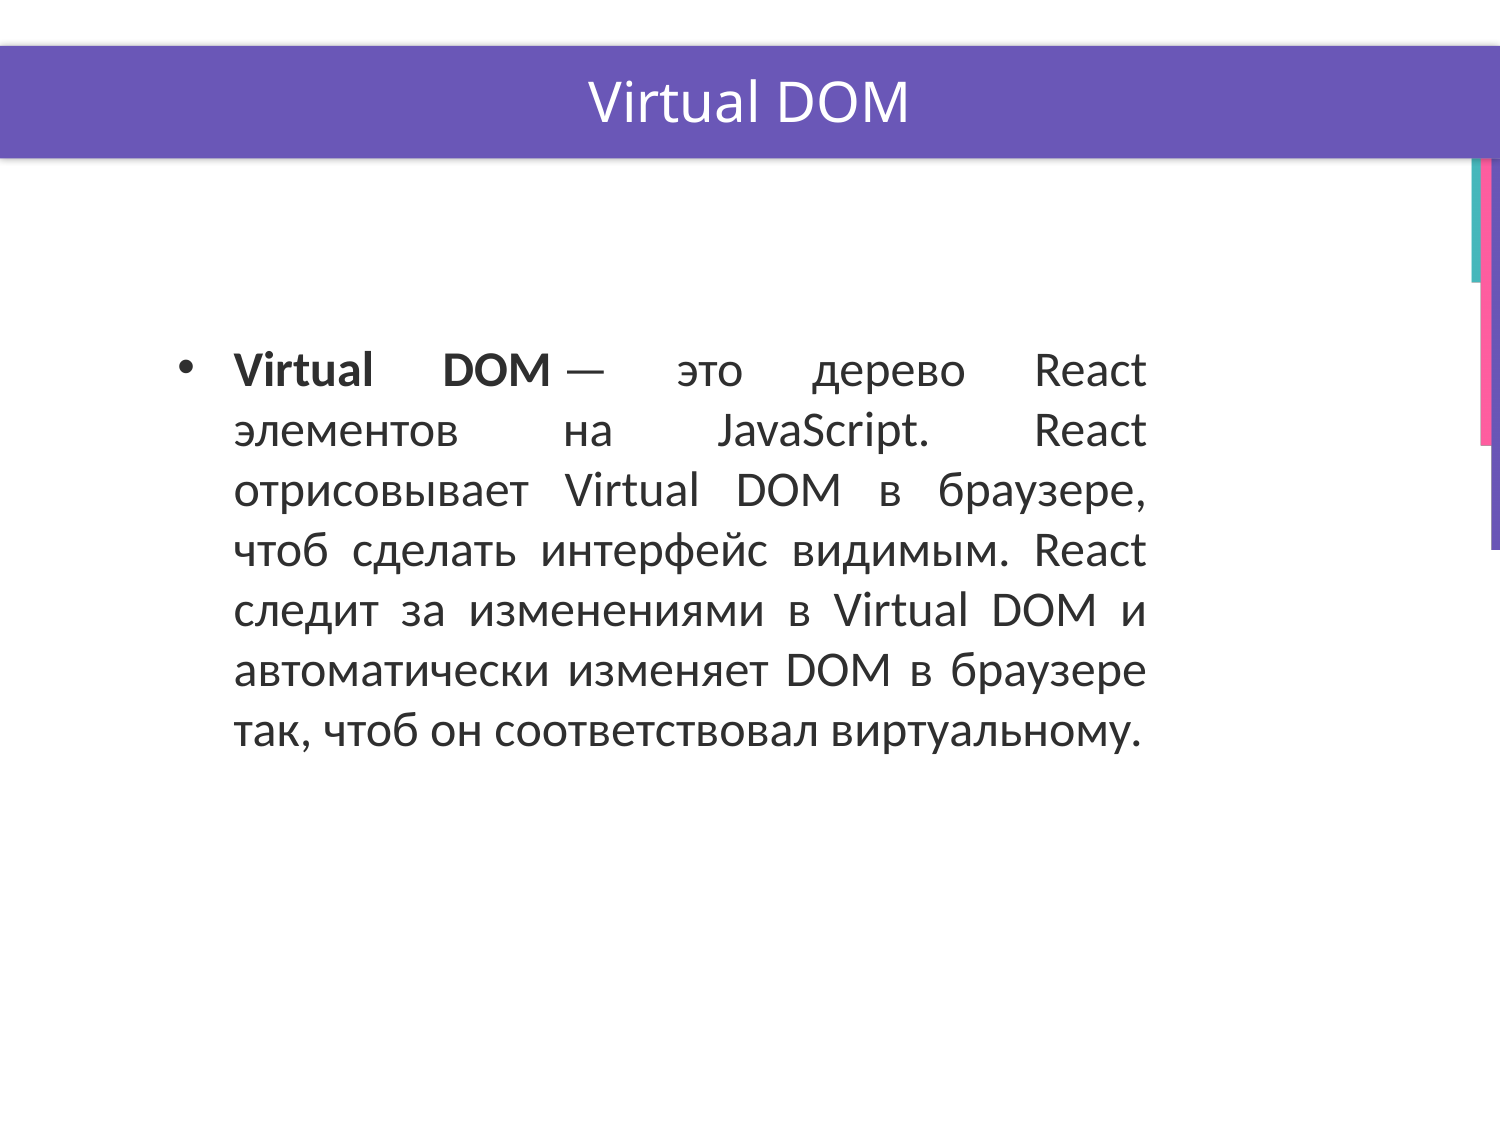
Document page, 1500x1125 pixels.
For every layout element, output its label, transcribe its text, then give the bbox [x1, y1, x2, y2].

title Virtual DOM [75, 45, 1425, 154]
picture [1472, 159, 1500, 549]
list Virtual DOM — это дерево React элементов на JavaScript. React отрисовывает Virtual DOM в браузере, чтоб сделать интерфейс видимым. React следит за изменениями в Virtual DOM и автоматически изменяет DOM в браузере так, чтоб он соответствовал виртуальному. [162, 329, 1163, 813]
